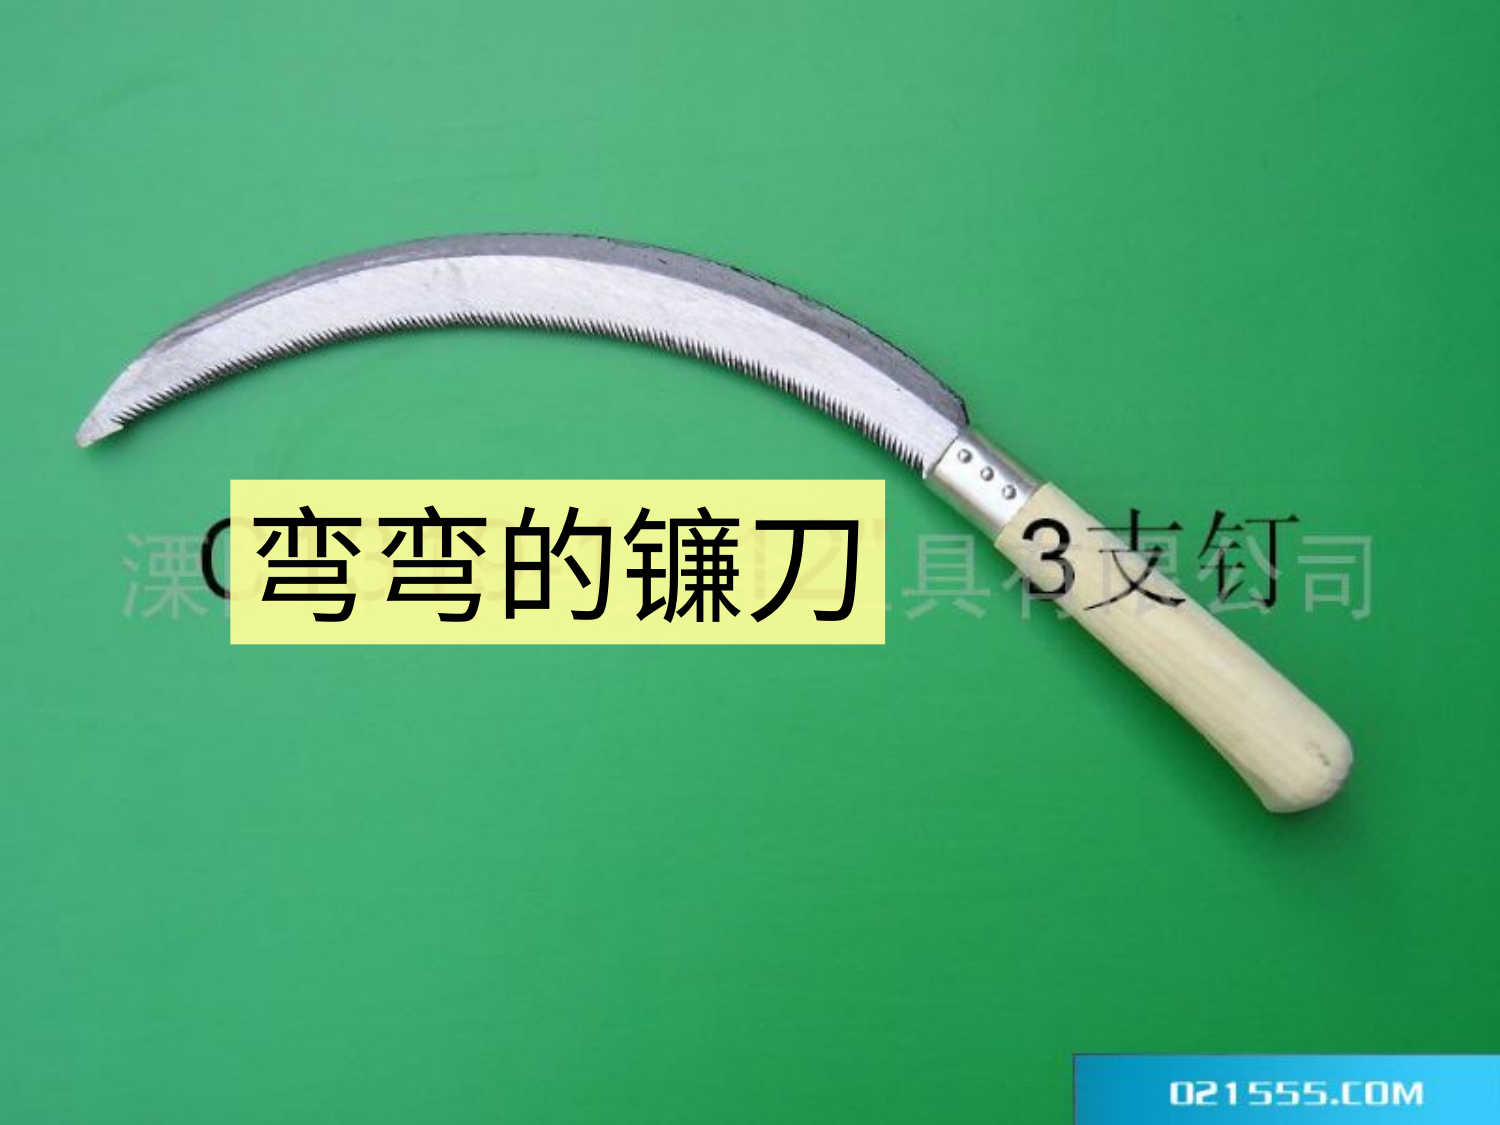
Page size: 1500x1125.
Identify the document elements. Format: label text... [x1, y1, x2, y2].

text_box 弯弯的镰刀 [230, 479, 886, 645]
picture [0, 0, 1500, 1125]
